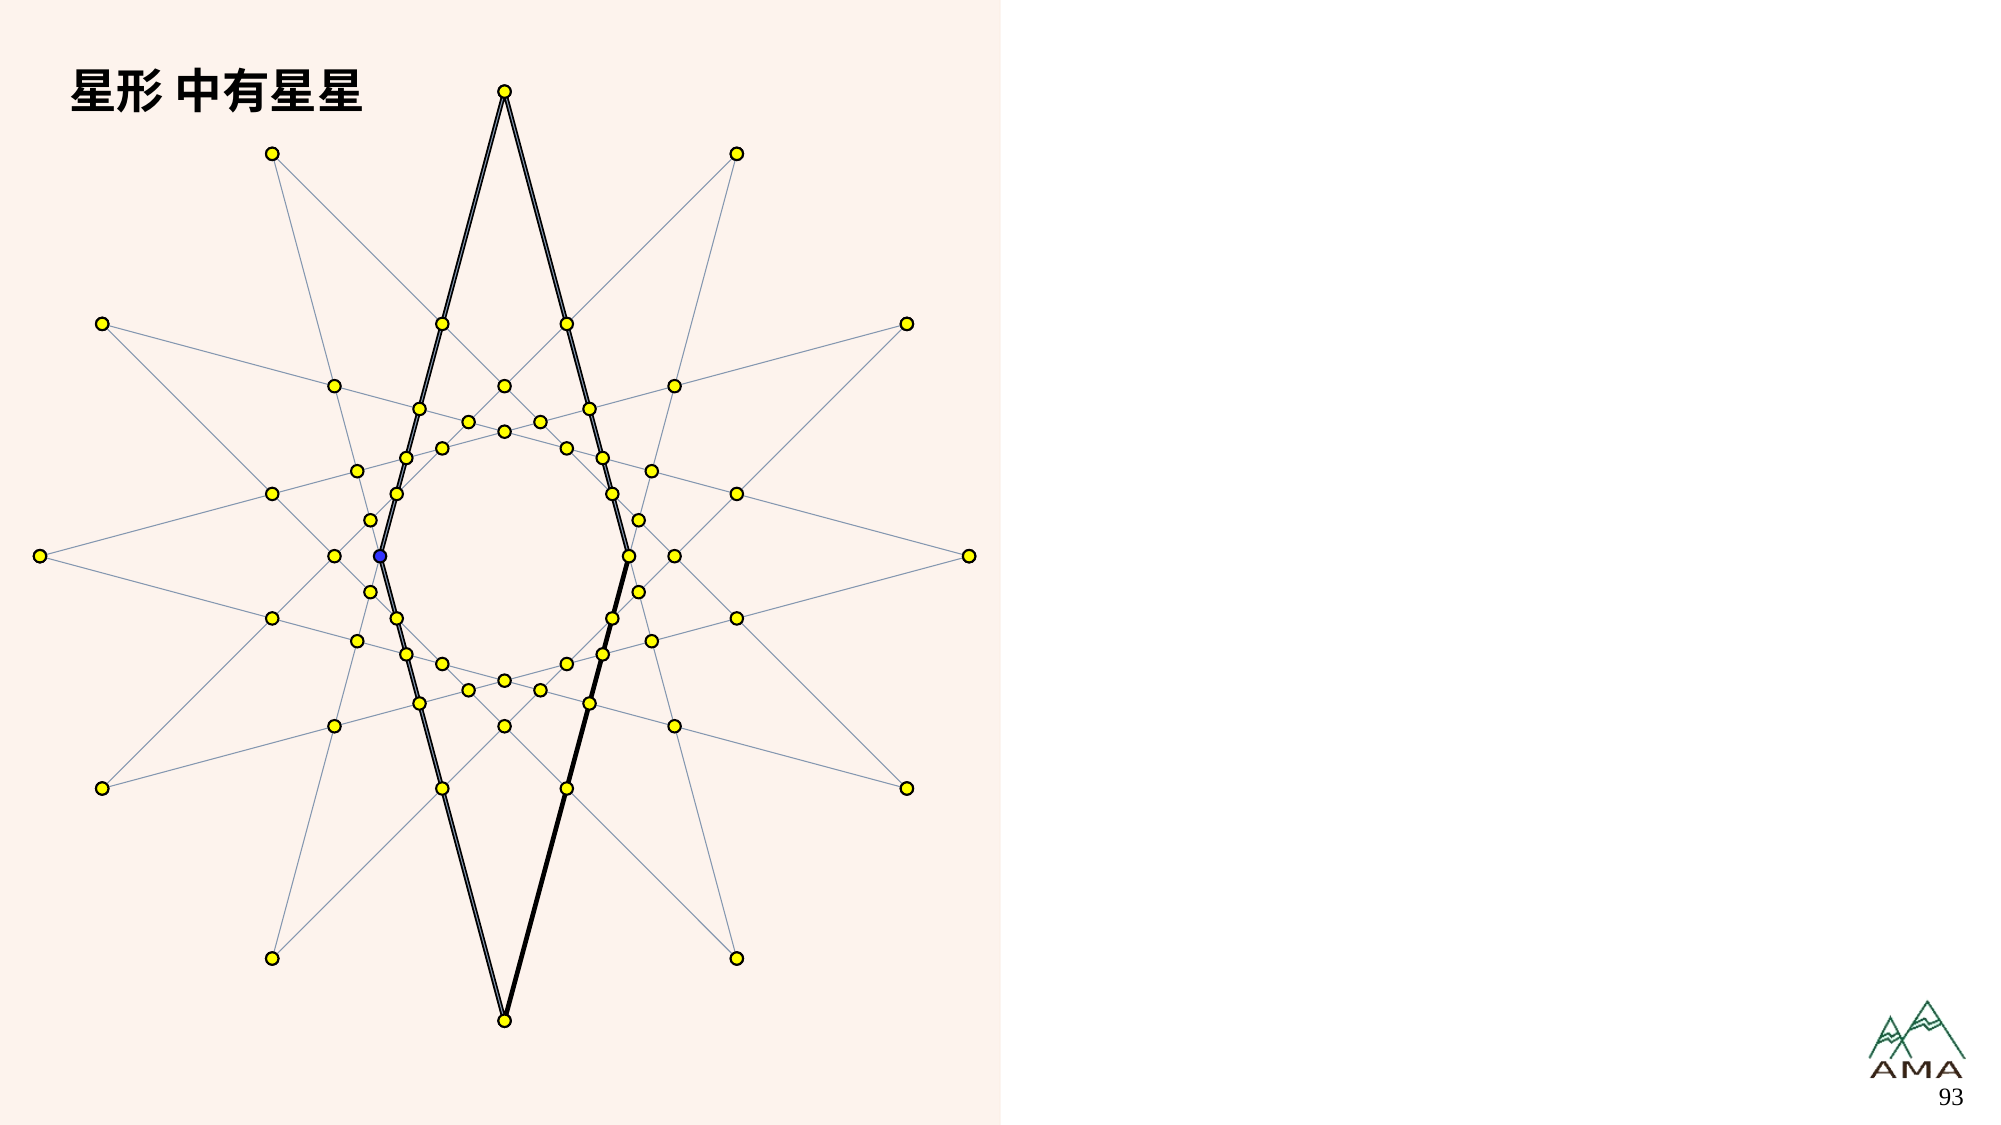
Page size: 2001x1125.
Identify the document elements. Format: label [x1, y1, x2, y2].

text_box [1923, 1073, 1979, 1118]
text_box [32, 84, 977, 1029]
picture [1857, 987, 1974, 1092]
title [54, 59, 947, 127]
